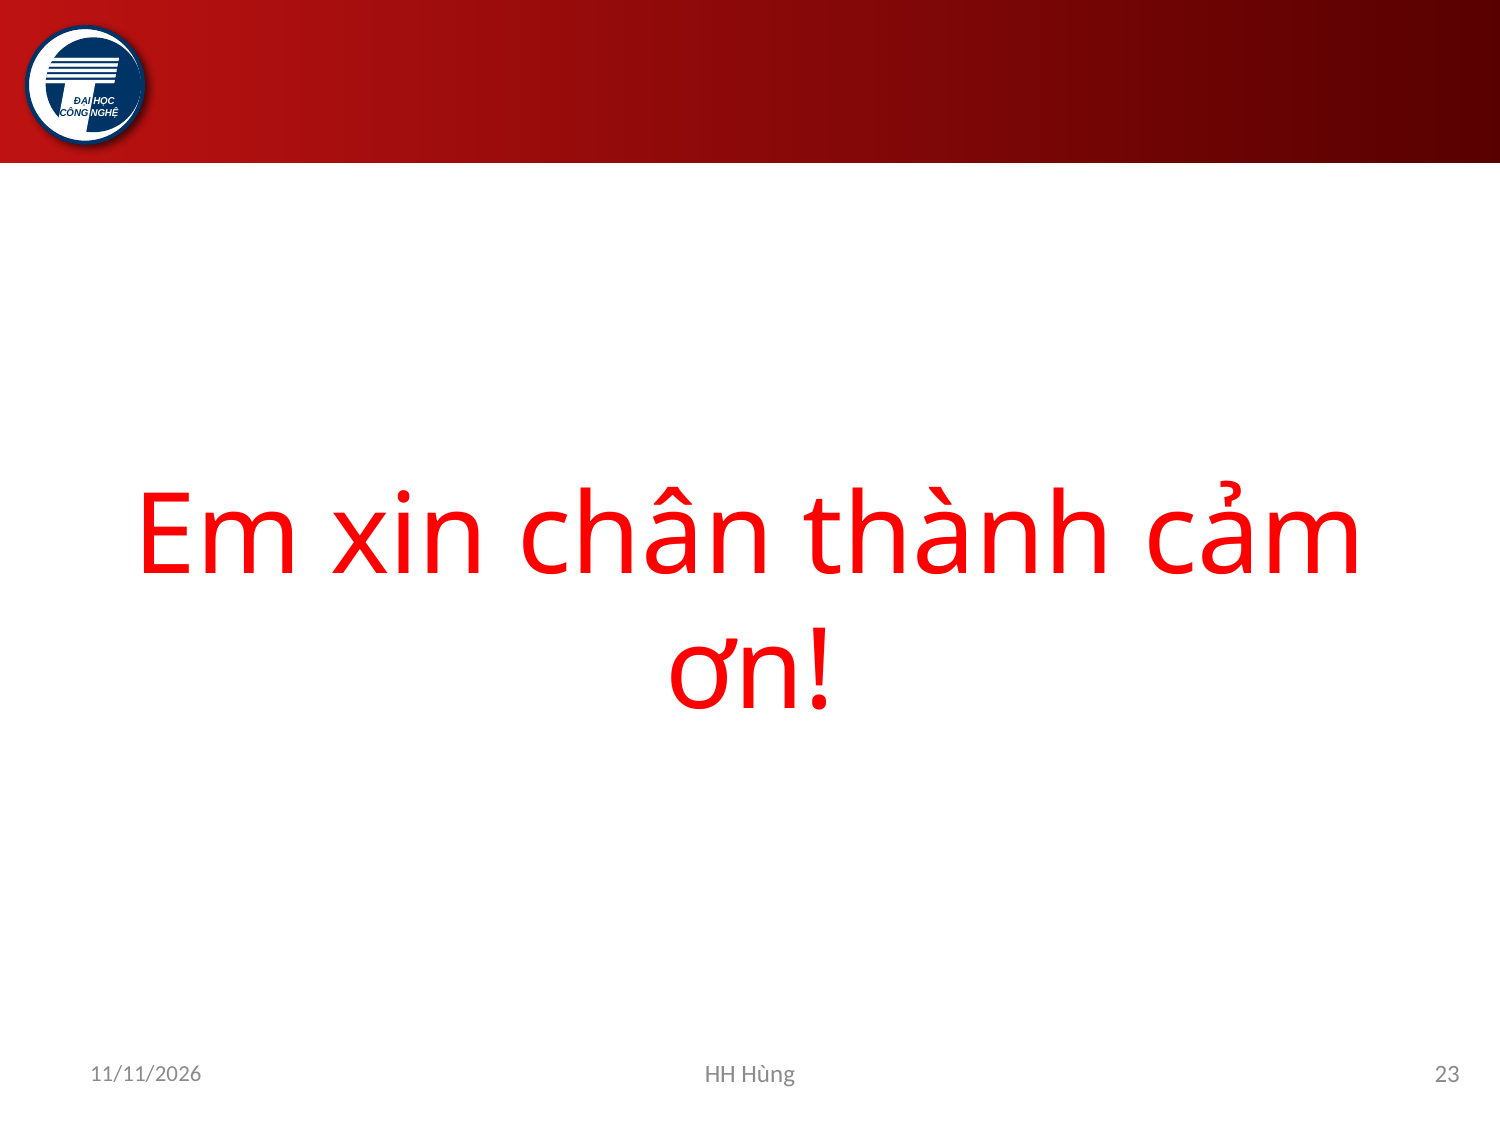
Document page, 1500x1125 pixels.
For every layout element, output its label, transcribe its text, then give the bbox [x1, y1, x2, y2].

slide_number 23 [1125, 1042, 1475, 1103]
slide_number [75, 1042, 425, 1103]
list Em xin chân thành cảm ơn! [75, 187, 1425, 1005]
footer HH Hùng [512, 1042, 988, 1103]
